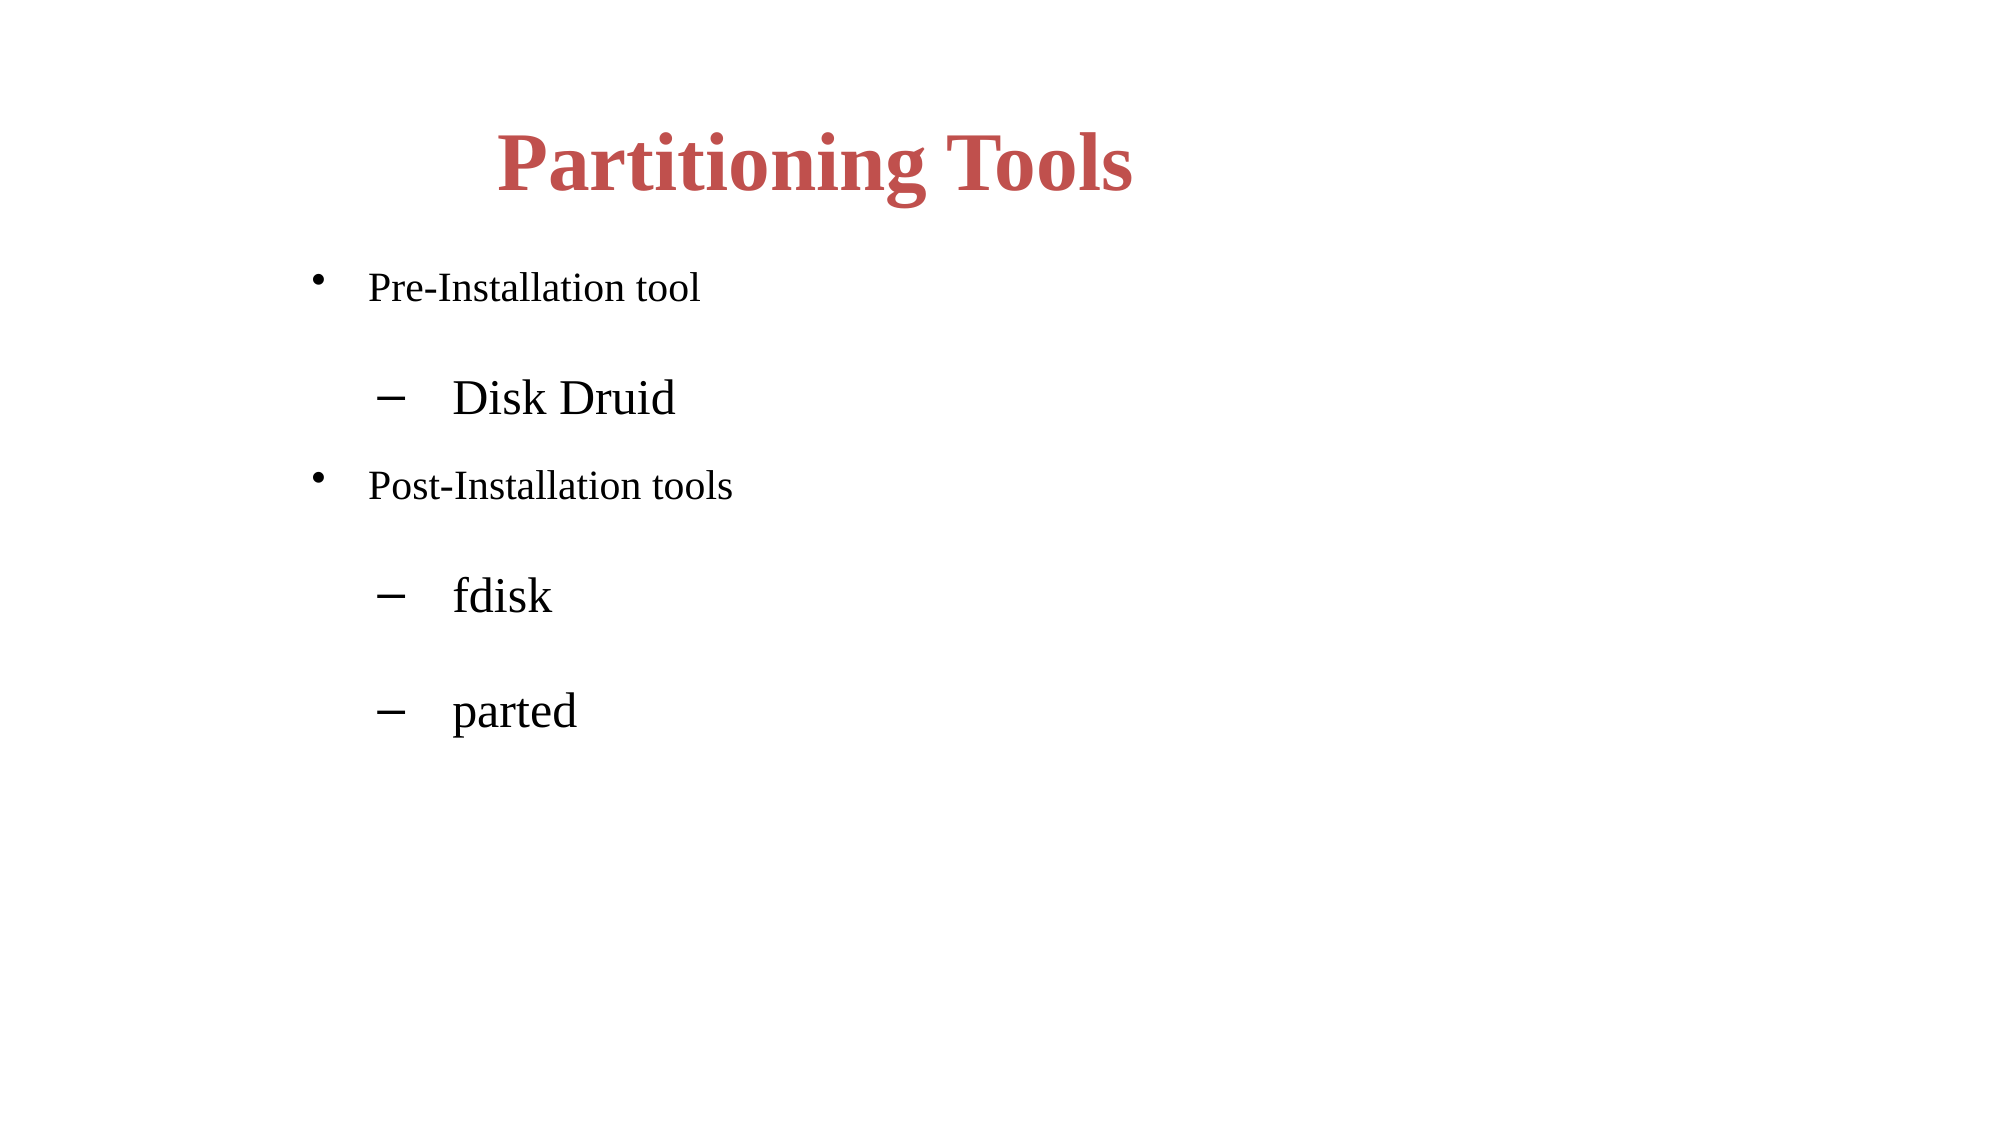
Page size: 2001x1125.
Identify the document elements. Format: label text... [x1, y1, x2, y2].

title Partitioning Tools [111, 49, 1522, 266]
list Pre-Installation tool Disk Druid Post-Installation tools fdisk parted [296, 226, 1710, 1070]
